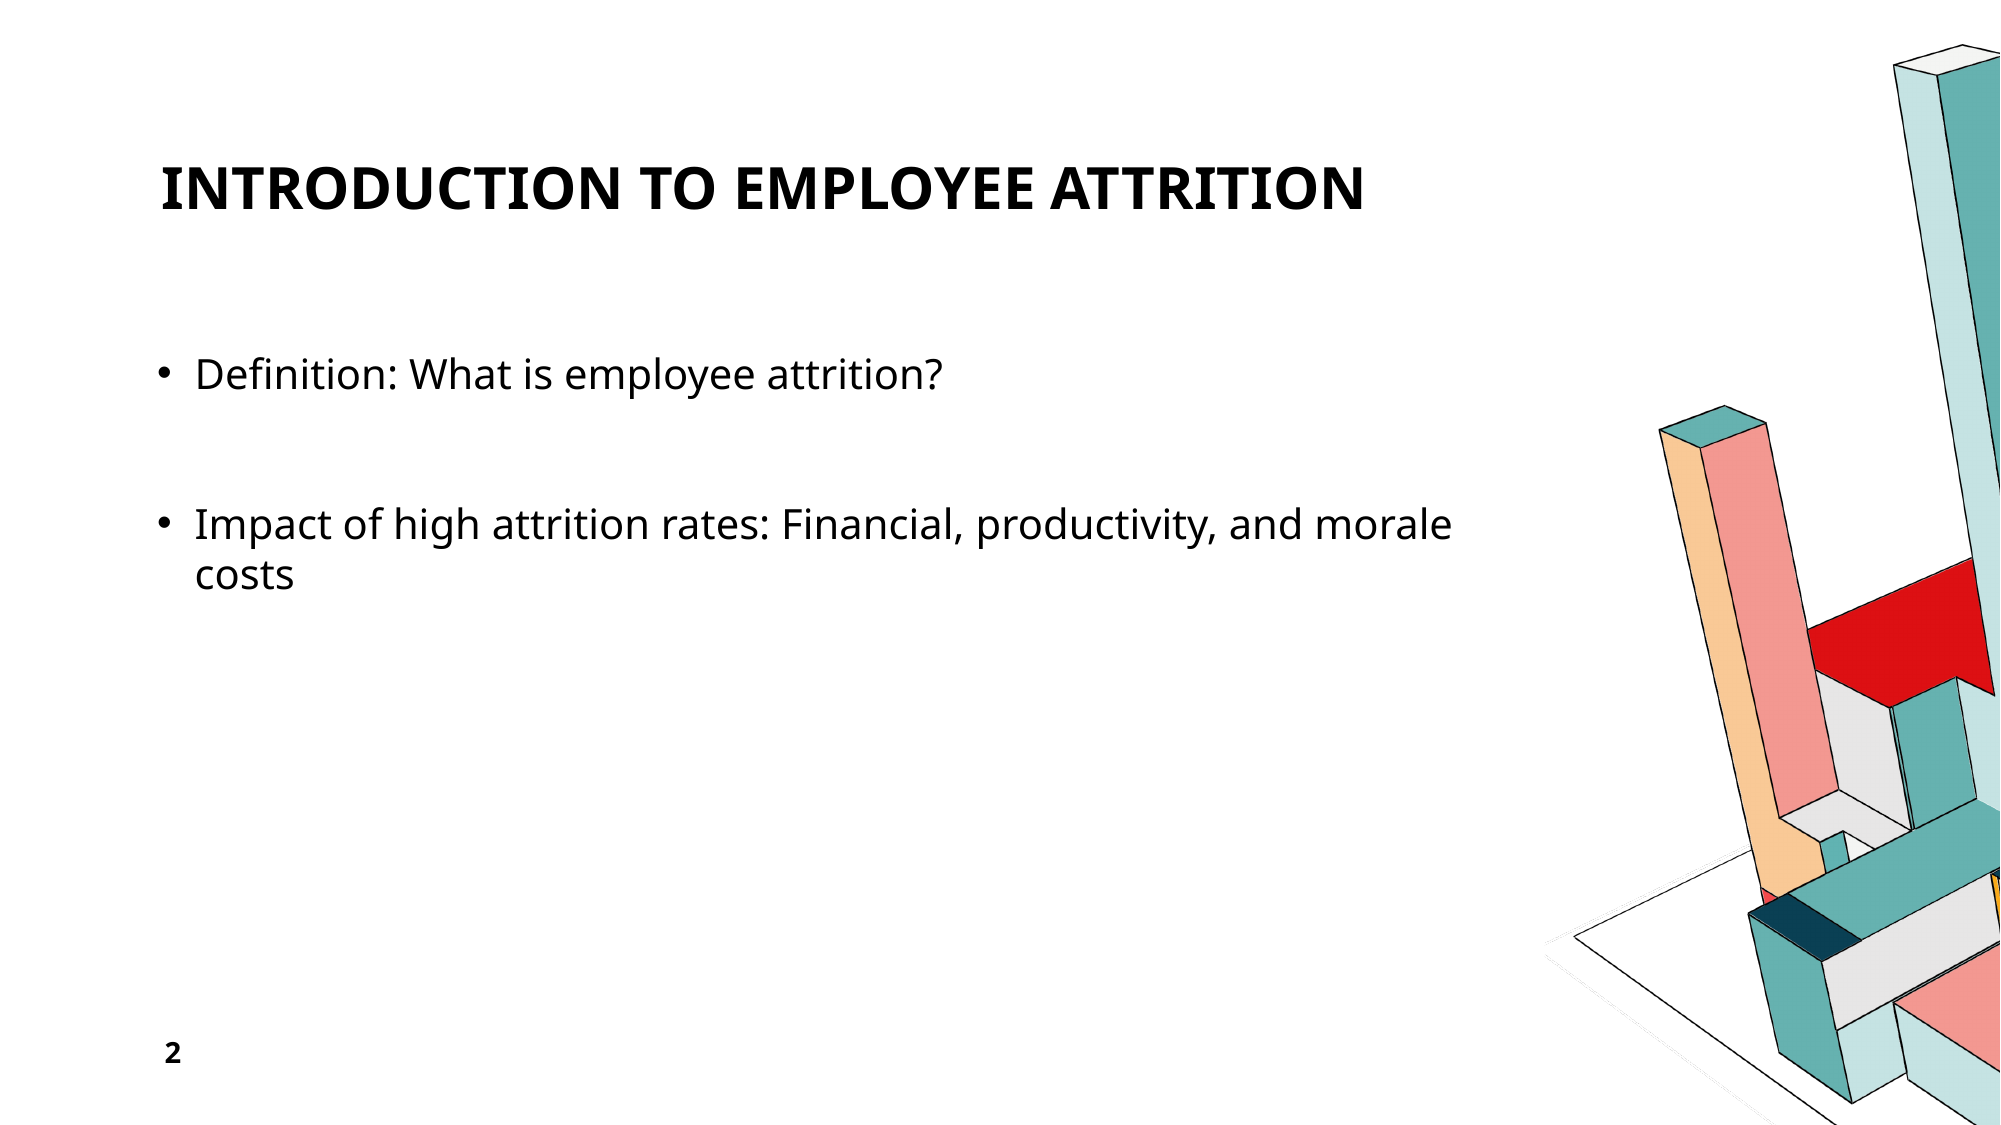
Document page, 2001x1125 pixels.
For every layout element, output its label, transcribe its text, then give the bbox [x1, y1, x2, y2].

list Definition: What is employee attrition? Impact of high attrition rates: Financial, productivity, and morale costs [142, 339, 1508, 913]
slide_number 2 [149, 1024, 588, 1085]
picture [1544, 43, 2000, 1125]
title Introduction to employee attrition [146, 11, 1508, 230]
